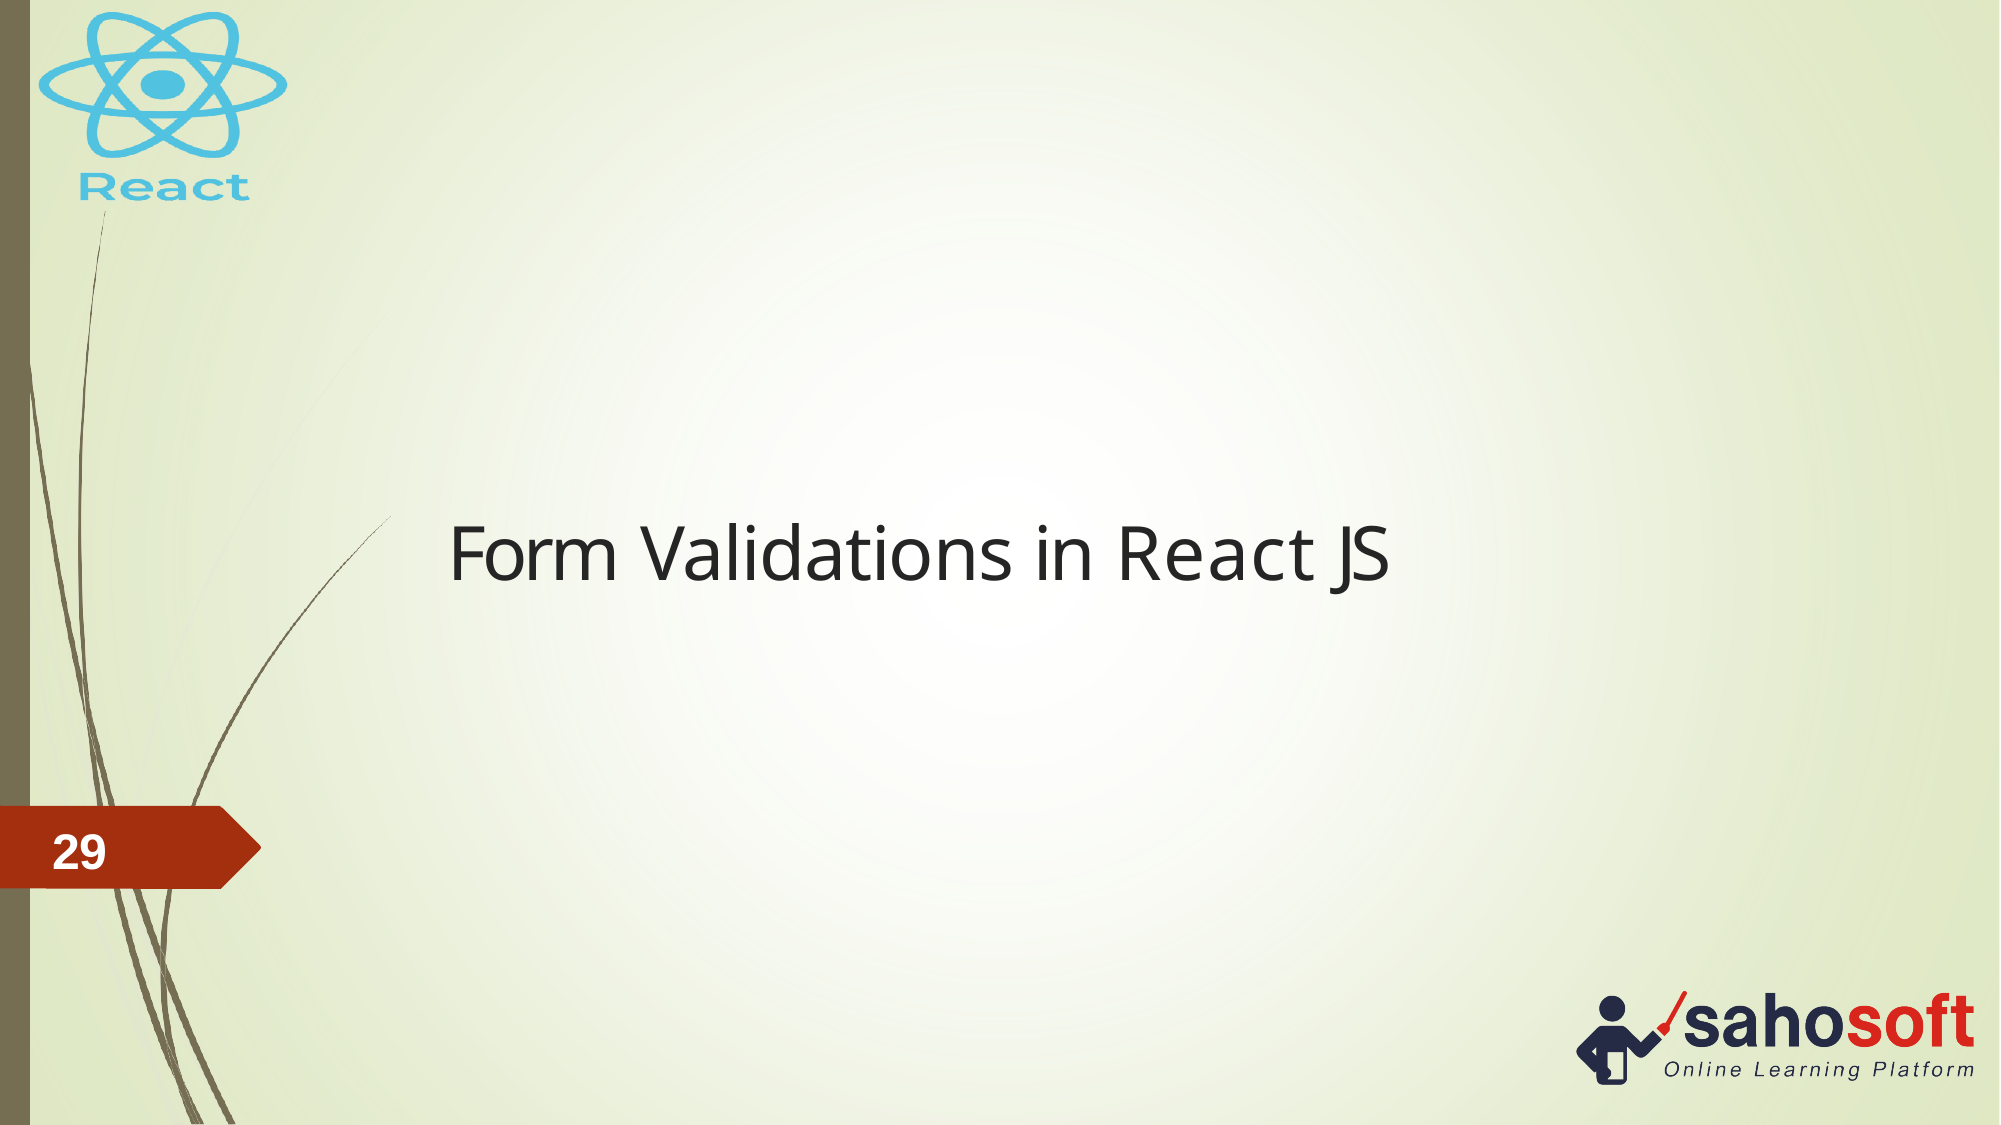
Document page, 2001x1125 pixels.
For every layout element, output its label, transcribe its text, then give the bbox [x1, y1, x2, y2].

title Form Validations in React JS [404, 503, 1696, 694]
text_box 29 [50, 817, 111, 880]
picture [0, 0, 2000, 1125]
